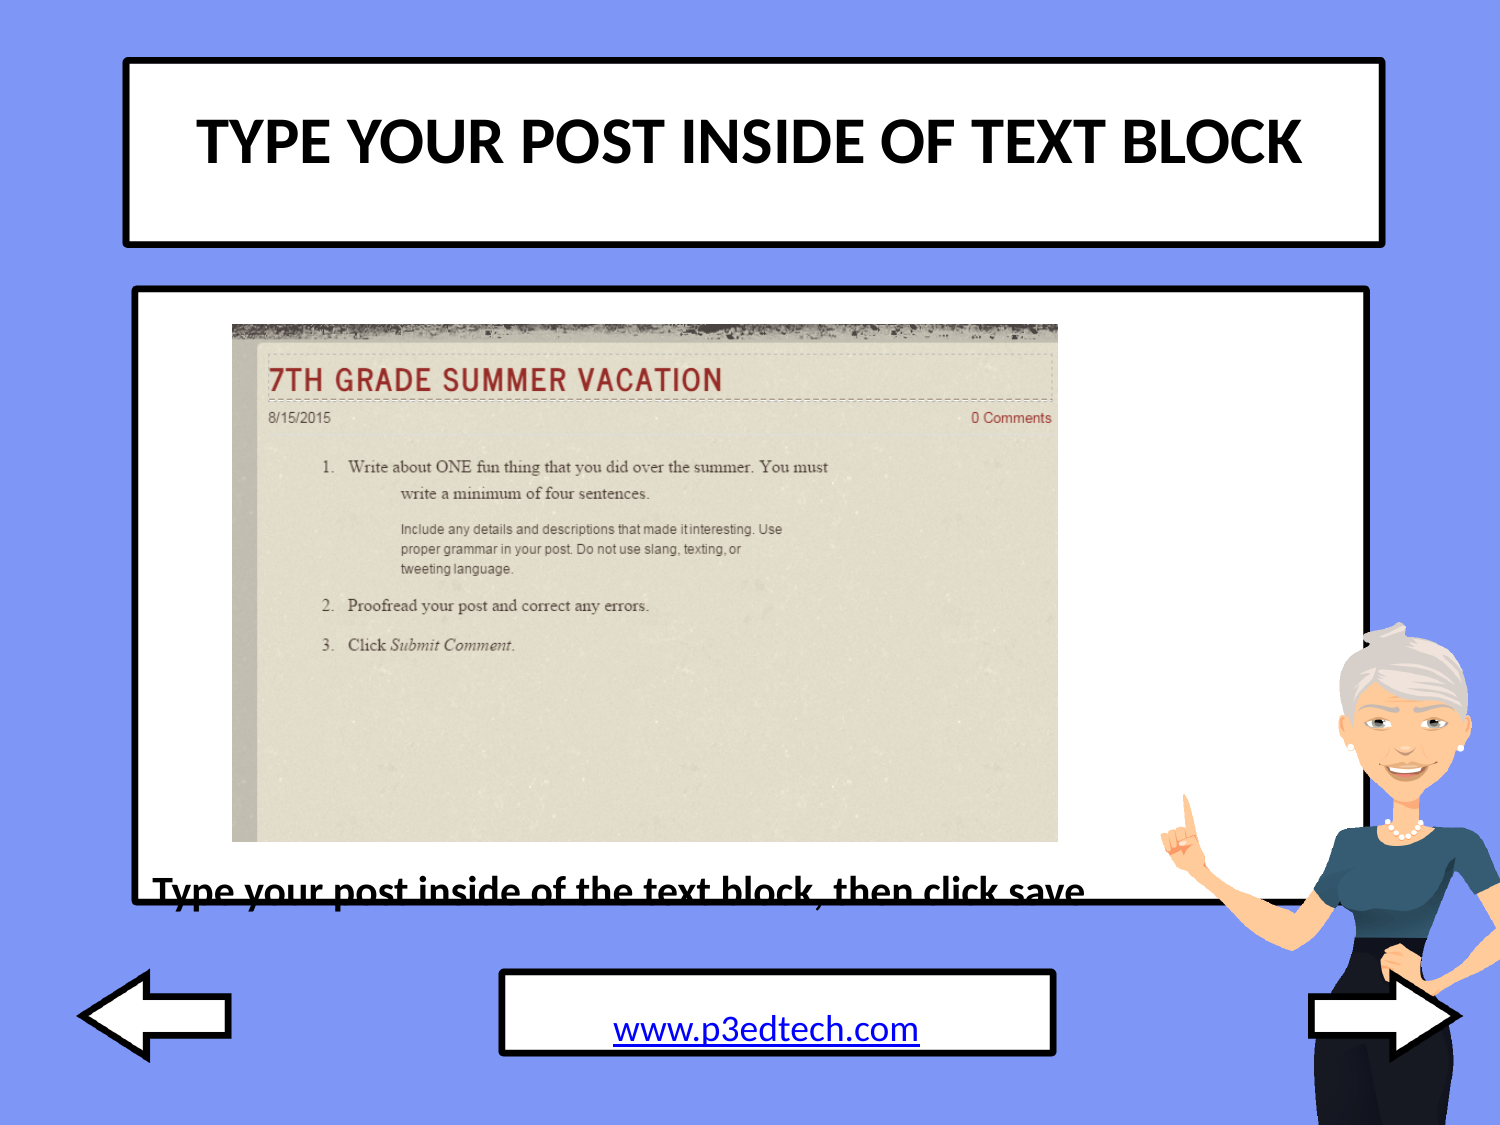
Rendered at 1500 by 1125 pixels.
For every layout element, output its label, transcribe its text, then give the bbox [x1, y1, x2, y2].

picture [0, 0, 1500, 1125]
text_box [1298, 983, 1476, 1071]
list Type your post inside of the text block, then click save [137, 675, 1413, 922]
text_box www.p3edtech.com [474, 996, 1058, 1057]
text_box [70, 993, 248, 1081]
title Type your post inside of text block [112, 24, 1388, 249]
